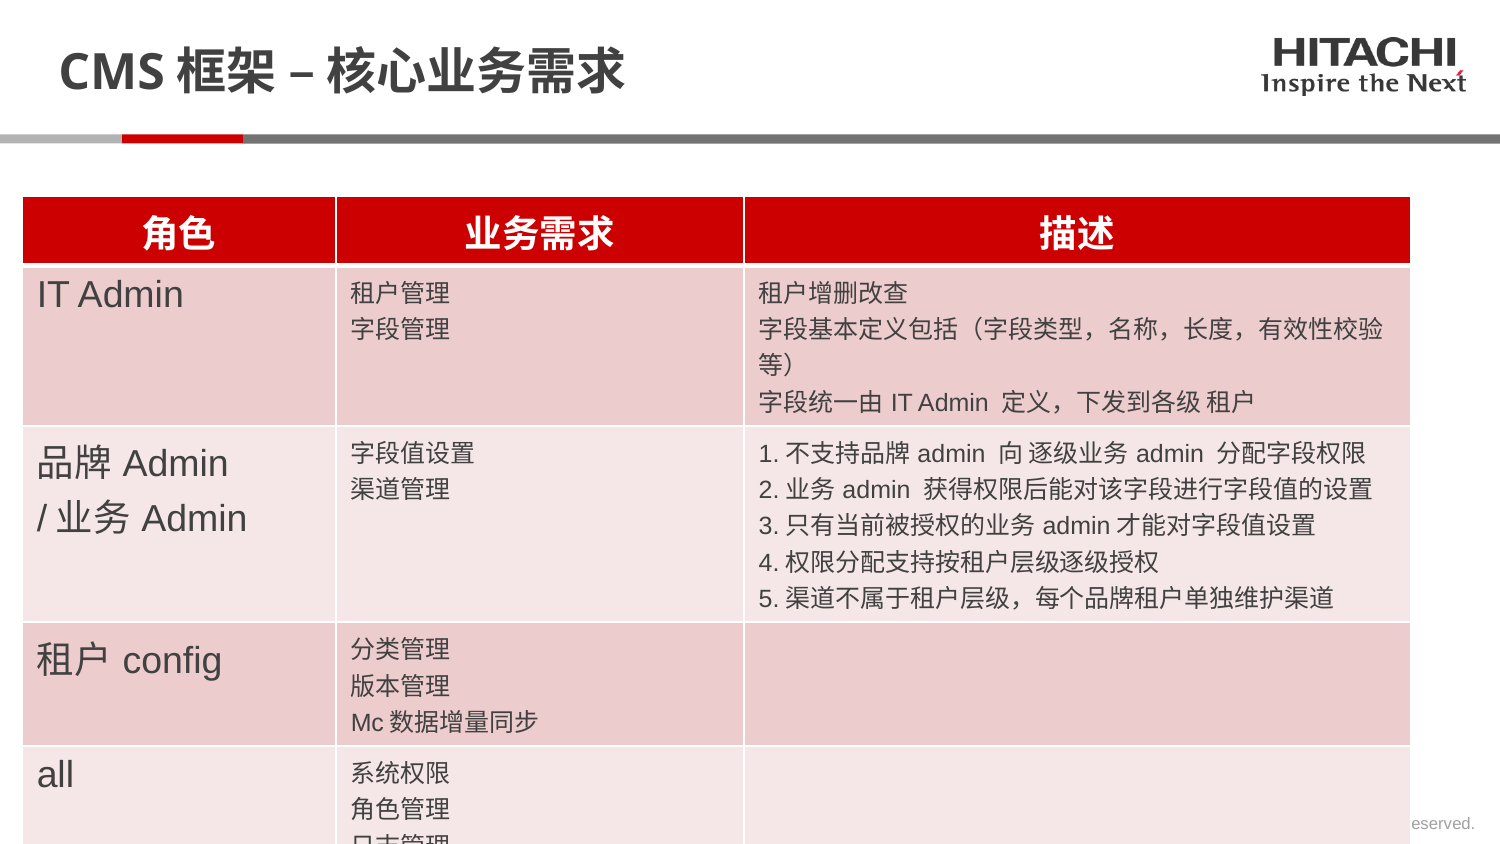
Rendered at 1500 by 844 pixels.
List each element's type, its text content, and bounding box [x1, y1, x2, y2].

table_cell all [23, 747, 335, 844]
table_cell [745, 747, 1410, 844]
table_cell 租户config [23, 623, 335, 745]
picture [1261, 37, 1466, 96]
table_header 角色 [23, 197, 335, 263]
table_header 业务需求 [337, 197, 743, 263]
table_cell IT Admin [23, 268, 335, 425]
table_header 描述 [745, 197, 1410, 263]
table_cell [745, 623, 1410, 745]
table_cell 字段值设置 渠道管理 [337, 427, 743, 621]
title CMS框架 – 核心业务需求 [43, 20, 1200, 129]
table_cell 1.不支持品牌admin 向 逐级业务admin 分配字段权限 2.业务admin 获得权限后能对该字段进行字段值的设置 3.只有当前被授权的业务admin才能对字段值设置 4.权限分配支持按租户层级逐级授权 5.渠道不属于租户层级，每个品牌租户单独维护渠道 [745, 427, 1410, 621]
table_cell 系统权限 角色管理 日志管理 [337, 747, 743, 844]
table_cell 品牌Admin /业务Admin [23, 427, 335, 621]
table_cell 租户管理 字段管理 [337, 268, 743, 425]
table_cell 租户增删改查 字段基本定义包括（字段类型，名称，长度，有效性校验等） 字段统一由IT Admin 定义，下发到各级 租户 [745, 268, 1410, 425]
table_cell 分类管理 版本管理 Mc数据增量同步 [337, 623, 743, 745]
